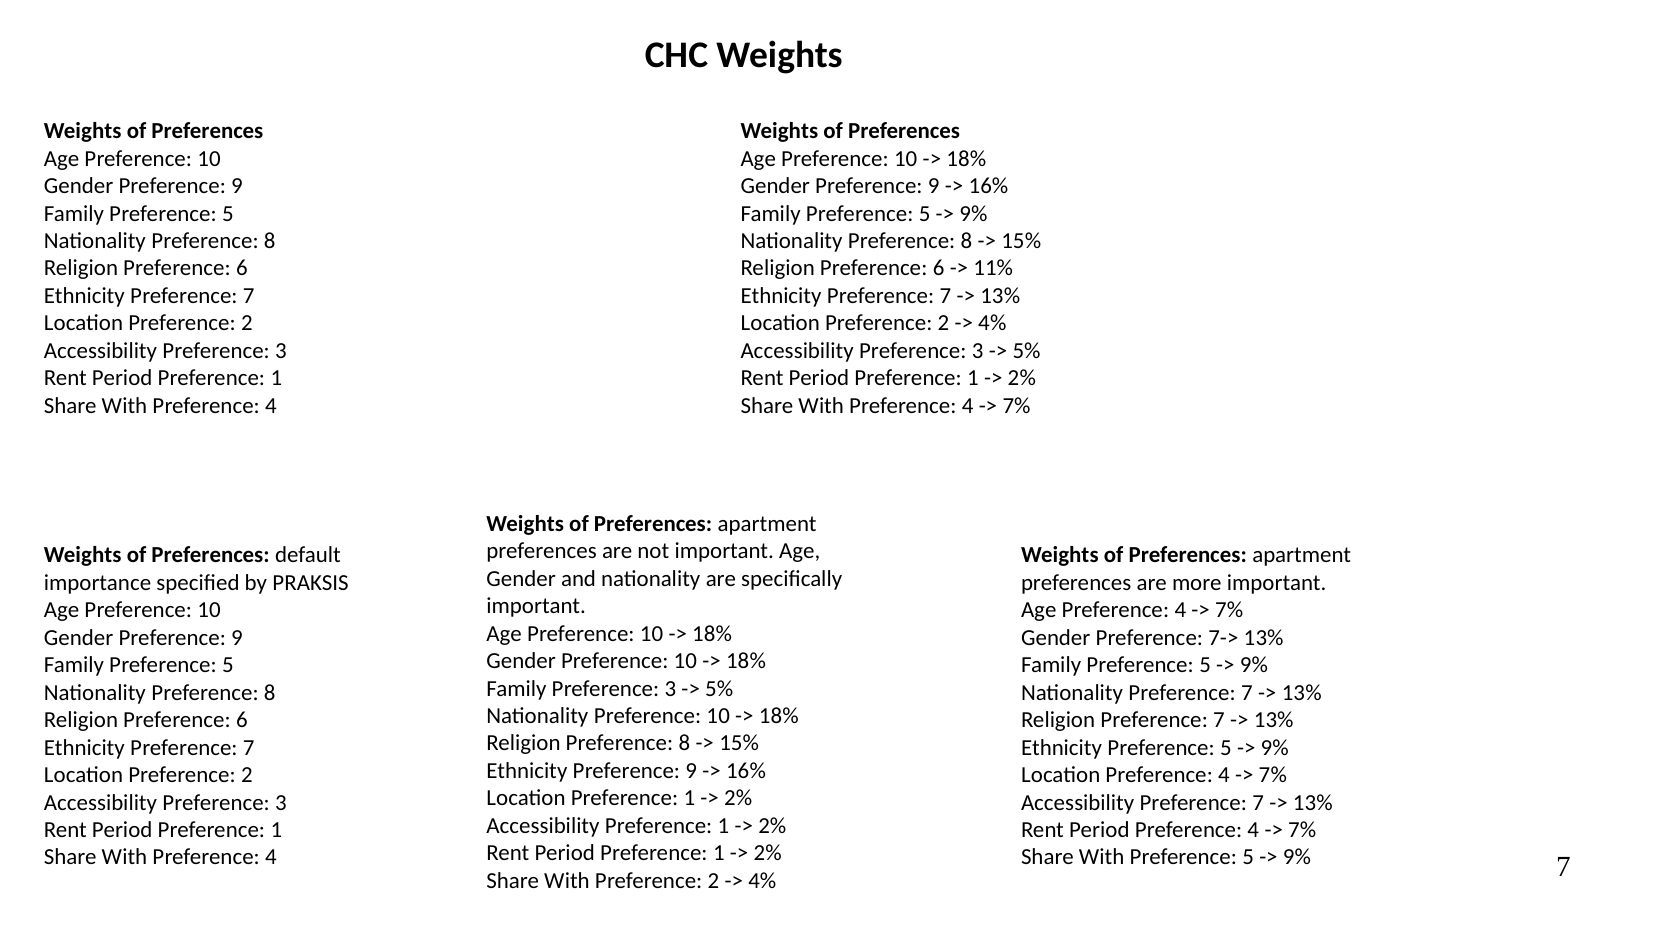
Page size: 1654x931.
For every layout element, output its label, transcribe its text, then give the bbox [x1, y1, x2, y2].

text_box Weights of Preferences Age Preference: 10 Gender Preference: 9 Family Preference: 5 Nationality Preference: 8 Religion Preference: 6 Ethnicity Preference: 7 Location Preference: 2 Accessibility Preference: 3 Rent Period Preference: 1 Share With Preference: 4 [29, 108, 421, 426]
text_box CHC Weights [0, 22, 1488, 83]
text_box Weights of Preferences: apartment preferences are not important. Age, Gender and nationality are specifically important. Age Preference: 10 -> 18% Gender Preference: 10 -> 18% Family Preference: 3 -> 5% Nationality Preference: 10 -> 18% Religion Preference: 8 -> 15% Ethnicity Preference: 9 -> 16% Location Preference: 1 -> 2% Accessibility Preference: 1 -> 2% Rent Period Preference: 1 -> 2% Share With Preference: 2 -> 4% [471, 500, 863, 901]
text_box Weights of Preferences Age Preference: 10 -> 18% Gender Preference: 9 -> 16% Family Preference: 5 -> 9% Nationality Preference: 8 -> 15% Religion Preference: 6 -> 11% Ethnicity Preference: 7 -> 13% Location Preference: 2 -> 4% Accessibility Preference: 3 -> 5% Rent Period Preference: 1 -> 2% Share With Preference: 4 -> 7% [725, 108, 1117, 426]
text_box Weights of Preferences: default importance specified by PRAKSIS Age Preference: 10 Gender Preference: 9 Family Preference: 5 Nationality Preference: 8 Religion Preference: 6 Ethnicity Preference: 7 Location Preference: 2 Accessibility Preference: 3 Rent Period Preference: 1 Share With Preference: 4 [29, 532, 421, 877]
slide_number 7 [1185, 847, 1571, 912]
text_box Weights of Preferences: apartment preferences are more important. Age Preference: 4 -> 7% Gender Preference: 7-> 13% Family Preference: 5 -> 9% Nationality Preference: 7 -> 13% Religion Preference: 7 -> 13% Ethnicity Preference: 5 -> 9% Location Preference: 4 -> 7% Accessibility Preference: 7 -> 13% Rent Period Preference: 4 -> 7% Share With Preference: 5 -> 9% [1006, 532, 1398, 877]
